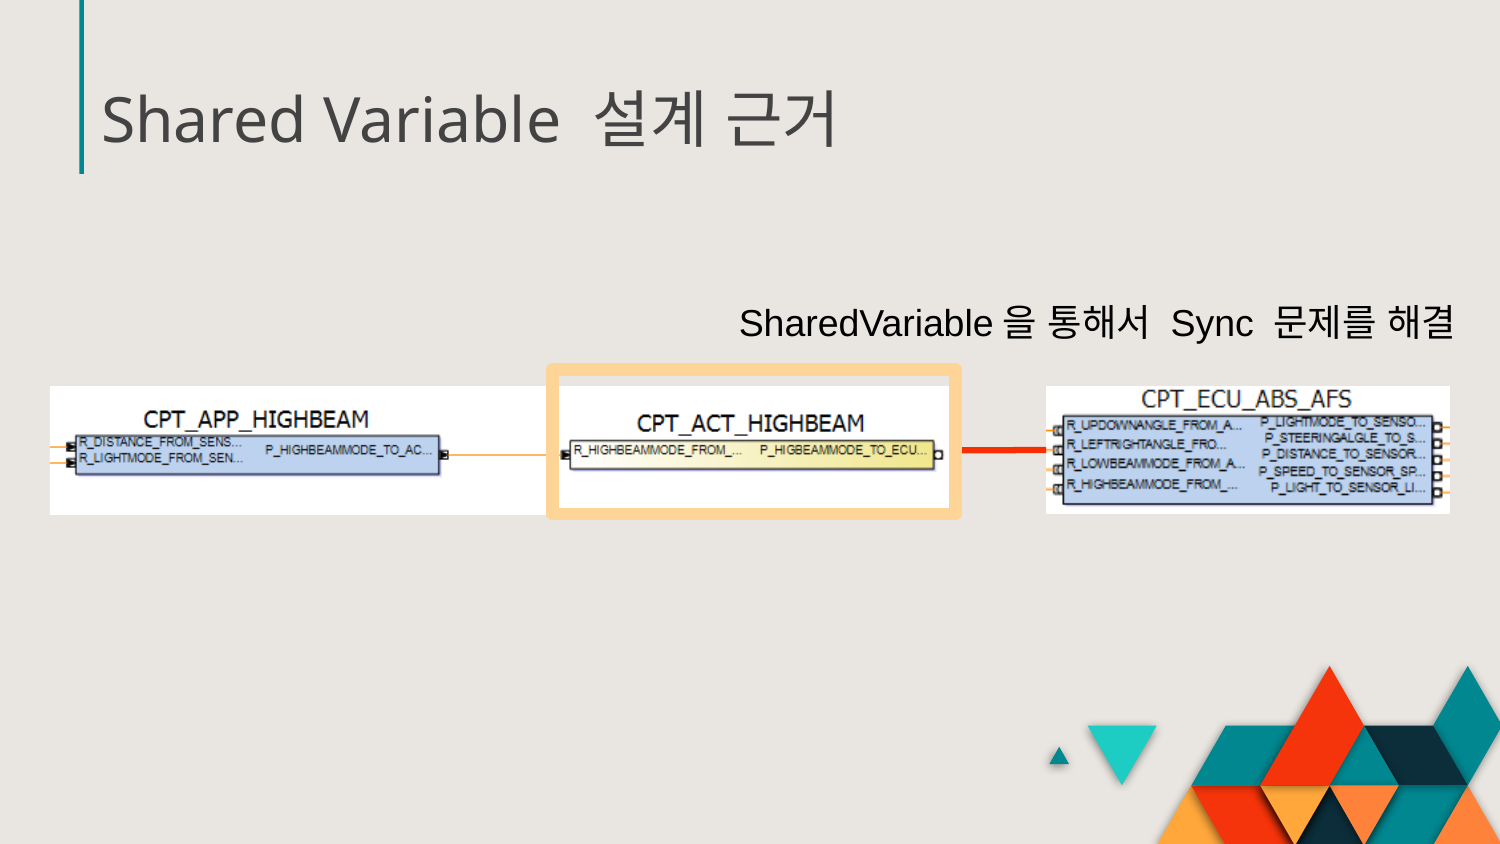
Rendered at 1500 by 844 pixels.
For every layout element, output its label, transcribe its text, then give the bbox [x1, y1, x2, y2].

title Shared Variable 설계 근거 [86, 75, 1415, 171]
text_box SharedVariable을 통해서 Sync 문제를 해결 [724, 291, 1472, 352]
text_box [49, 369, 1451, 515]
